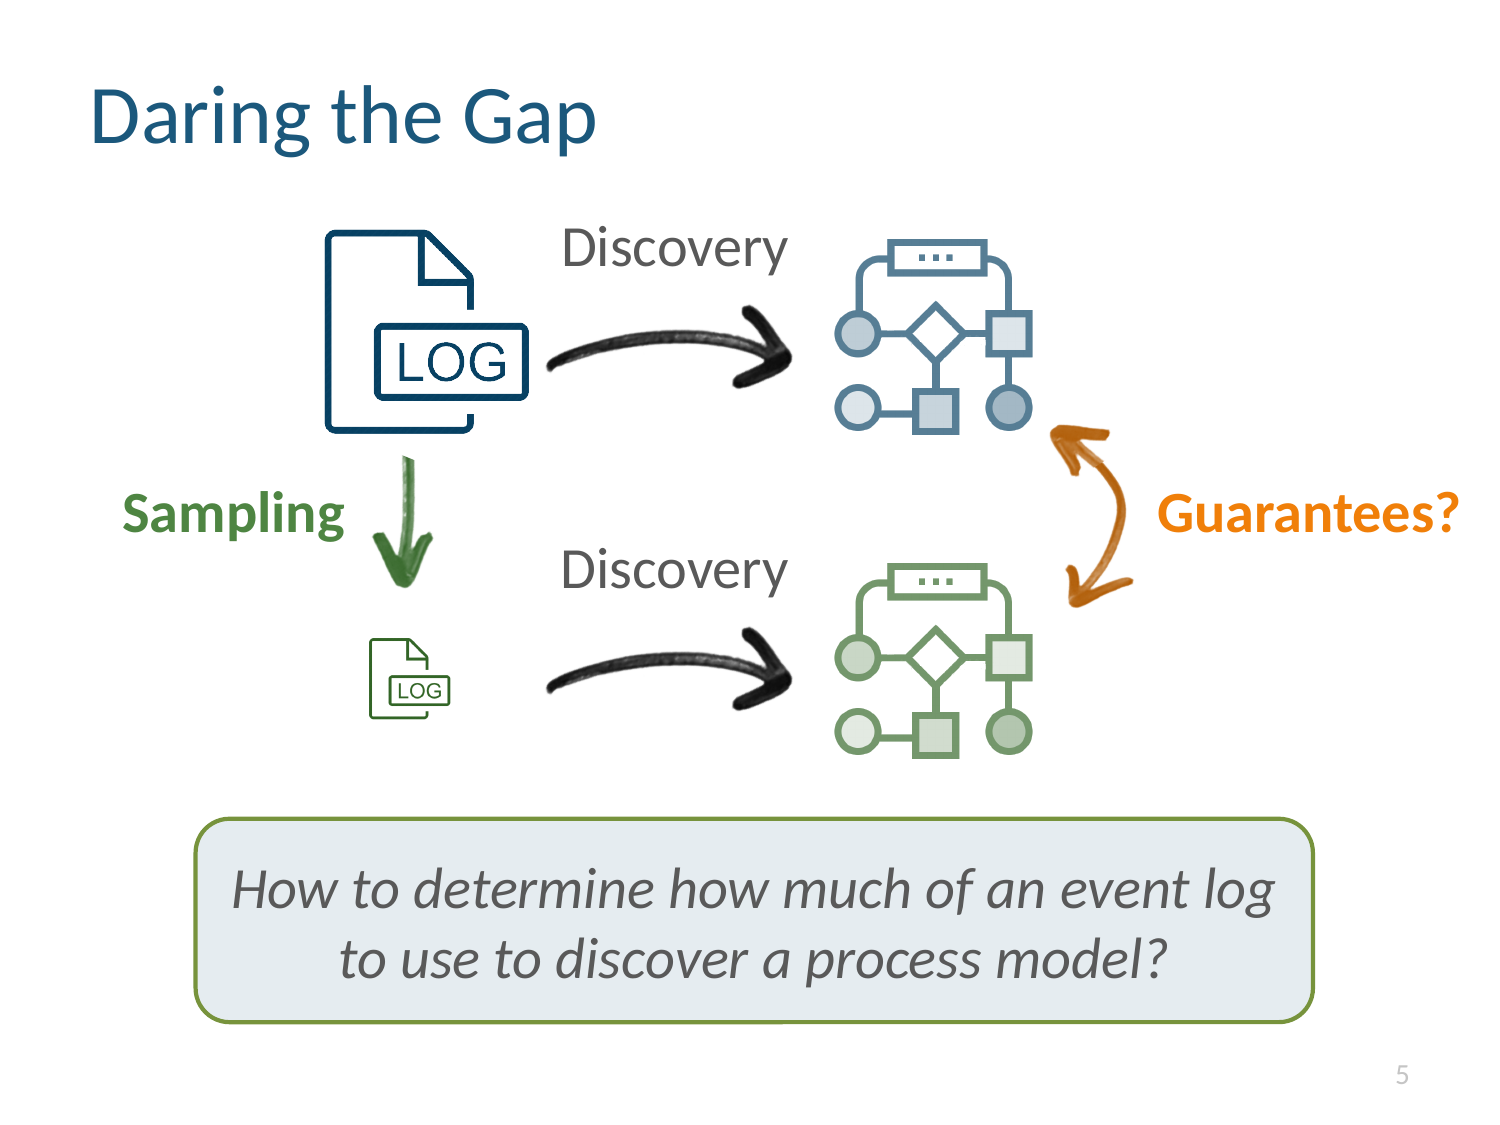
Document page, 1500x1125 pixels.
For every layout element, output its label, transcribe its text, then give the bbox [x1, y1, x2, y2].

picture [365, 635, 453, 723]
picture [815, 213, 1171, 778]
picture [542, 584, 802, 813]
picture [542, 262, 802, 491]
text_box Guarantees? [1142, 466, 1476, 552]
text_box <number> [1074, 1042, 1425, 1103]
text_box Discovery [546, 200, 804, 286]
text_box Daring the Gap [74, 45, 1431, 175]
picture [330, 444, 459, 592]
text_box Discovery [545, 522, 803, 608]
text_box How to determine how much of an event log to use to discover a process model? [195, 818, 1313, 1023]
picture [316, 222, 536, 442]
text_box Sampling [107, 466, 360, 552]
